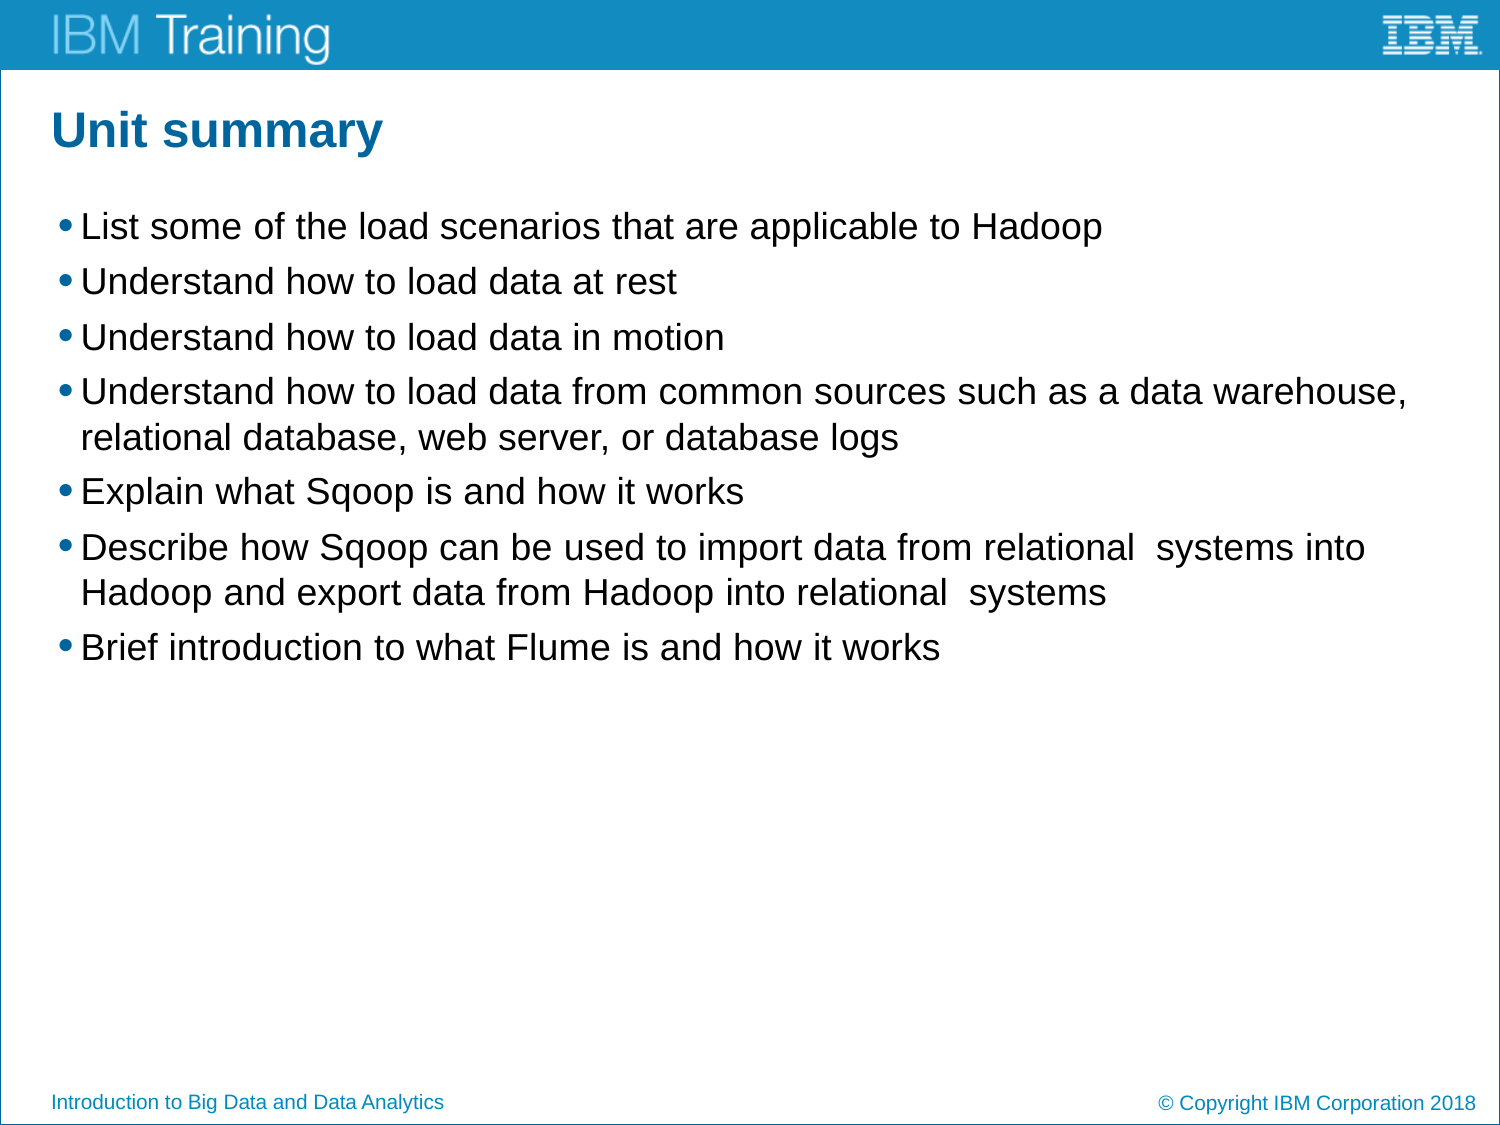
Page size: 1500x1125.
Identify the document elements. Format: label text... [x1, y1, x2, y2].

title Unit summary [36, 75, 1485, 180]
list List some of the load scenarios that are applicable to Hadoop Understand how to load data at rest Understand how to load data in motion Understand how to load data from common sources such as a data warehouse, relational database, web server, or database logs Explain what Sqoop is and how it works Describe how Sqoop can be used to import data from relational systems into Hadoop and export data from Hadoop into relational systems Brief introduction to what Flume is and how it works [38, 195, 1484, 1074]
picture [1167, 1096, 1173, 1109]
picture [1158, 1095, 1166, 1109]
picture [0, 0, 1500, 70]
